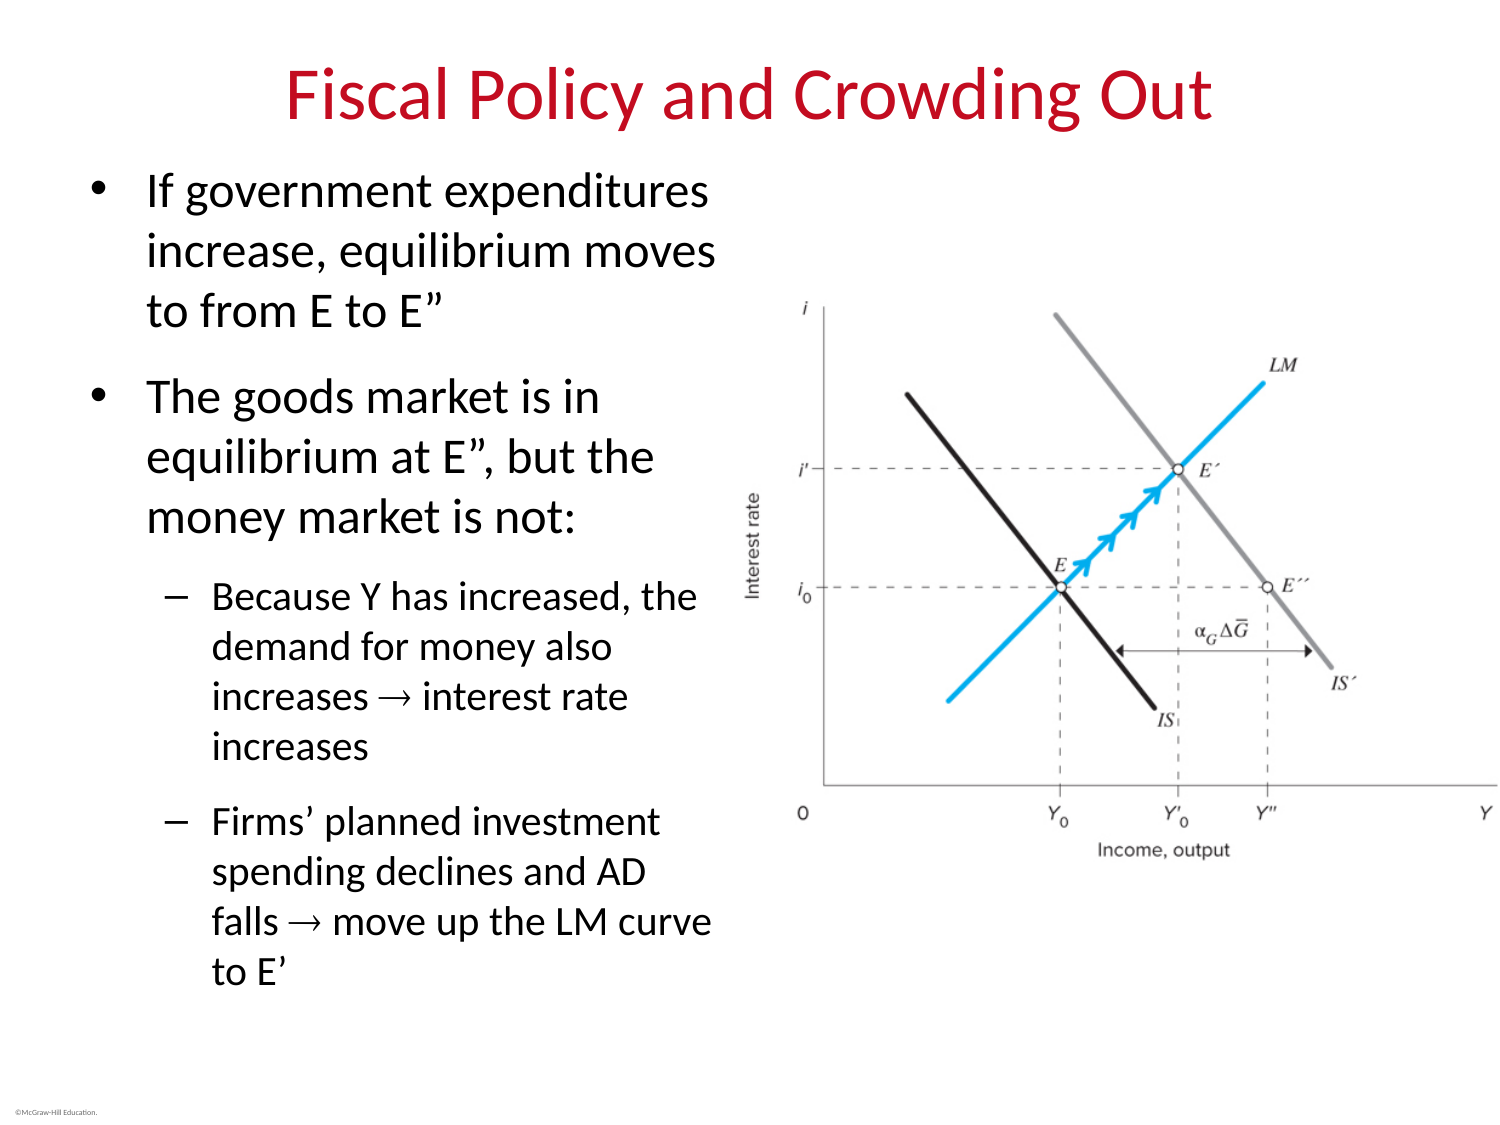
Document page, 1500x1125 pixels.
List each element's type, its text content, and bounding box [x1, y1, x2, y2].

picture [741, 299, 1500, 863]
title Fiscal Policy and Crowding Out [0, 37, 1500, 138]
list If government expenditures increase, equilibrium moves to from E to E” The goods market is in equilibrium at E”, but the money market is not: Because Y has increased, the demand for money also increases  interest rate increases Firms’ planned investment spending declines and AD falls  move up the LM curve to E’ [75, 149, 738, 1072]
